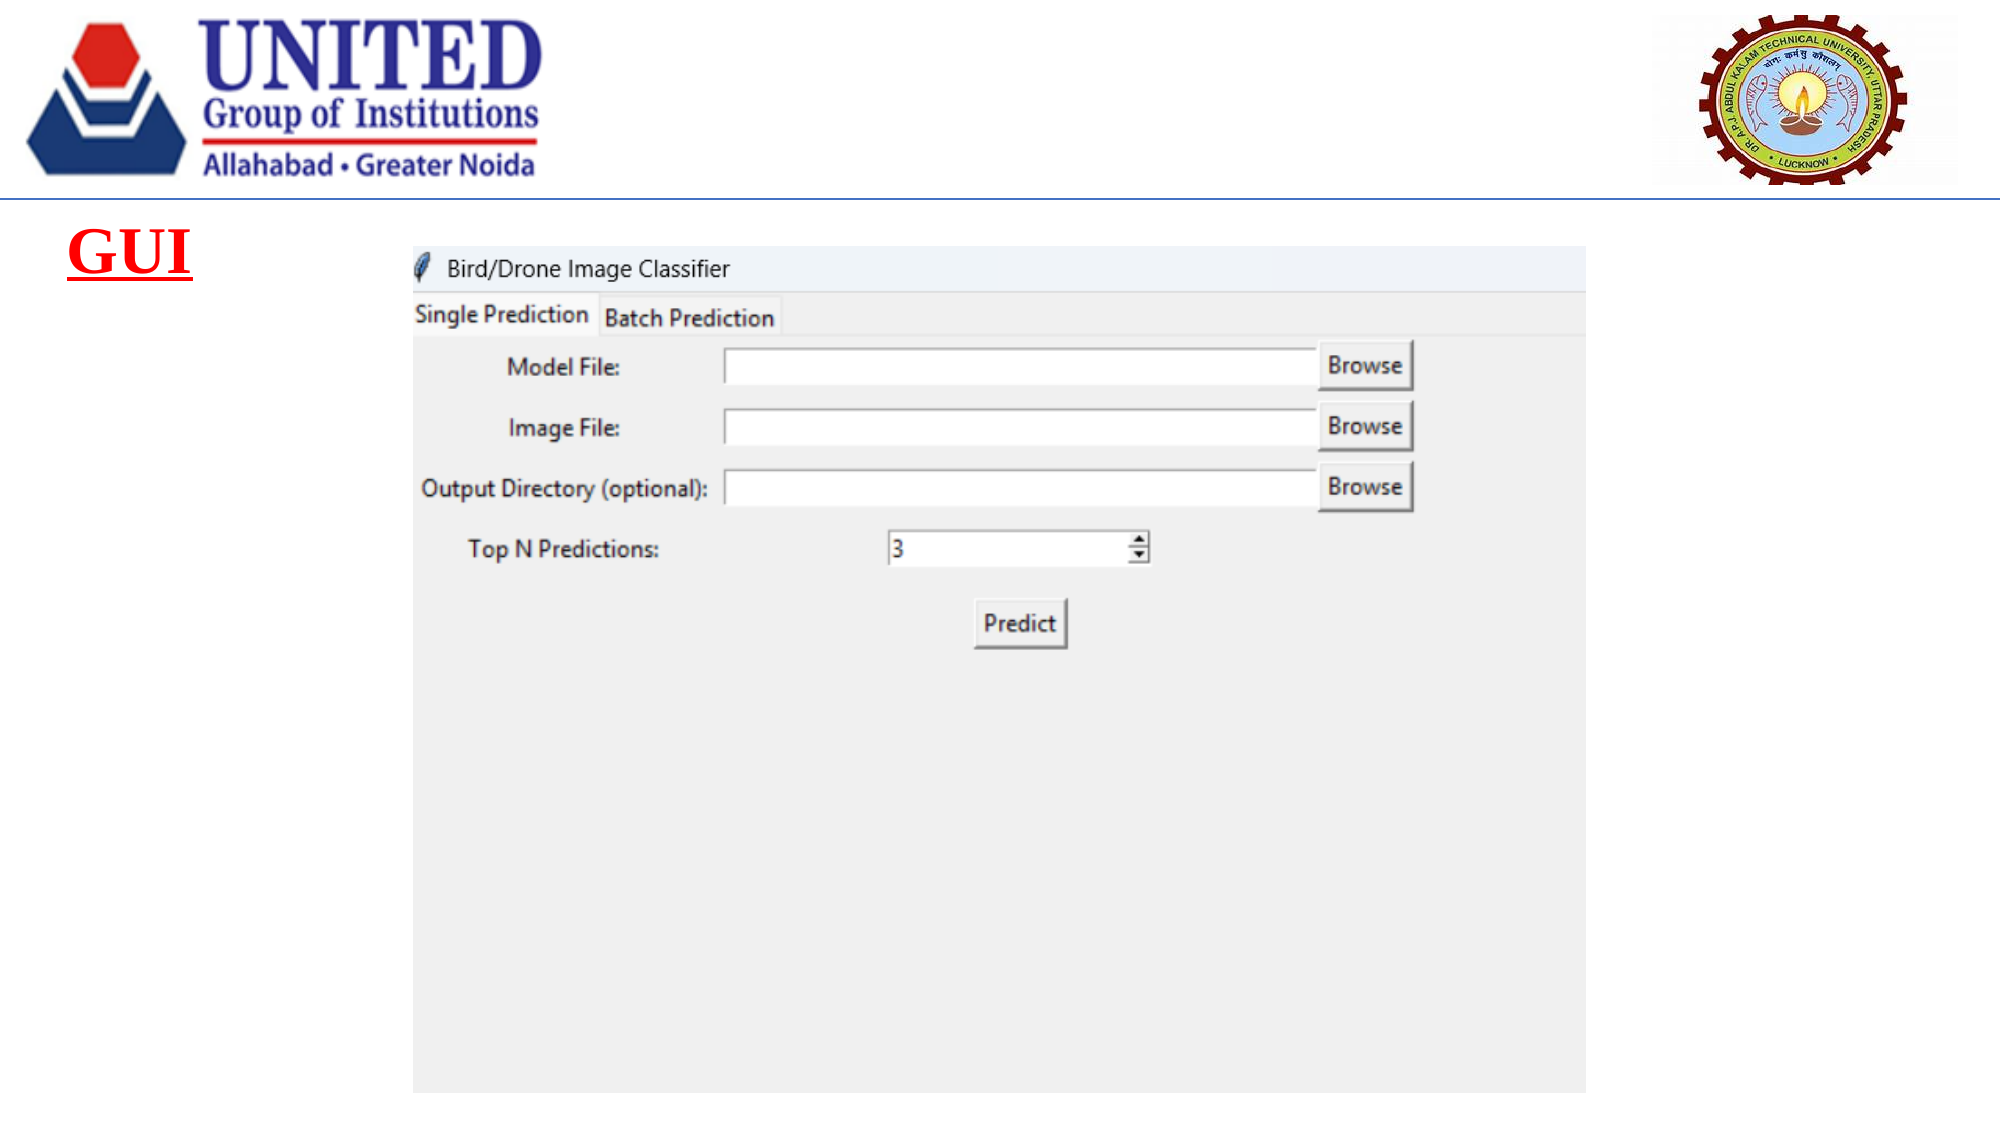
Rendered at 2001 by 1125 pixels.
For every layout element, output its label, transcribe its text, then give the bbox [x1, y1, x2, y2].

text_box GUI [52, 200, 208, 294]
picture [25, 15, 545, 183]
picture [413, 246, 1587, 1093]
picture [1652, 15, 1958, 185]
